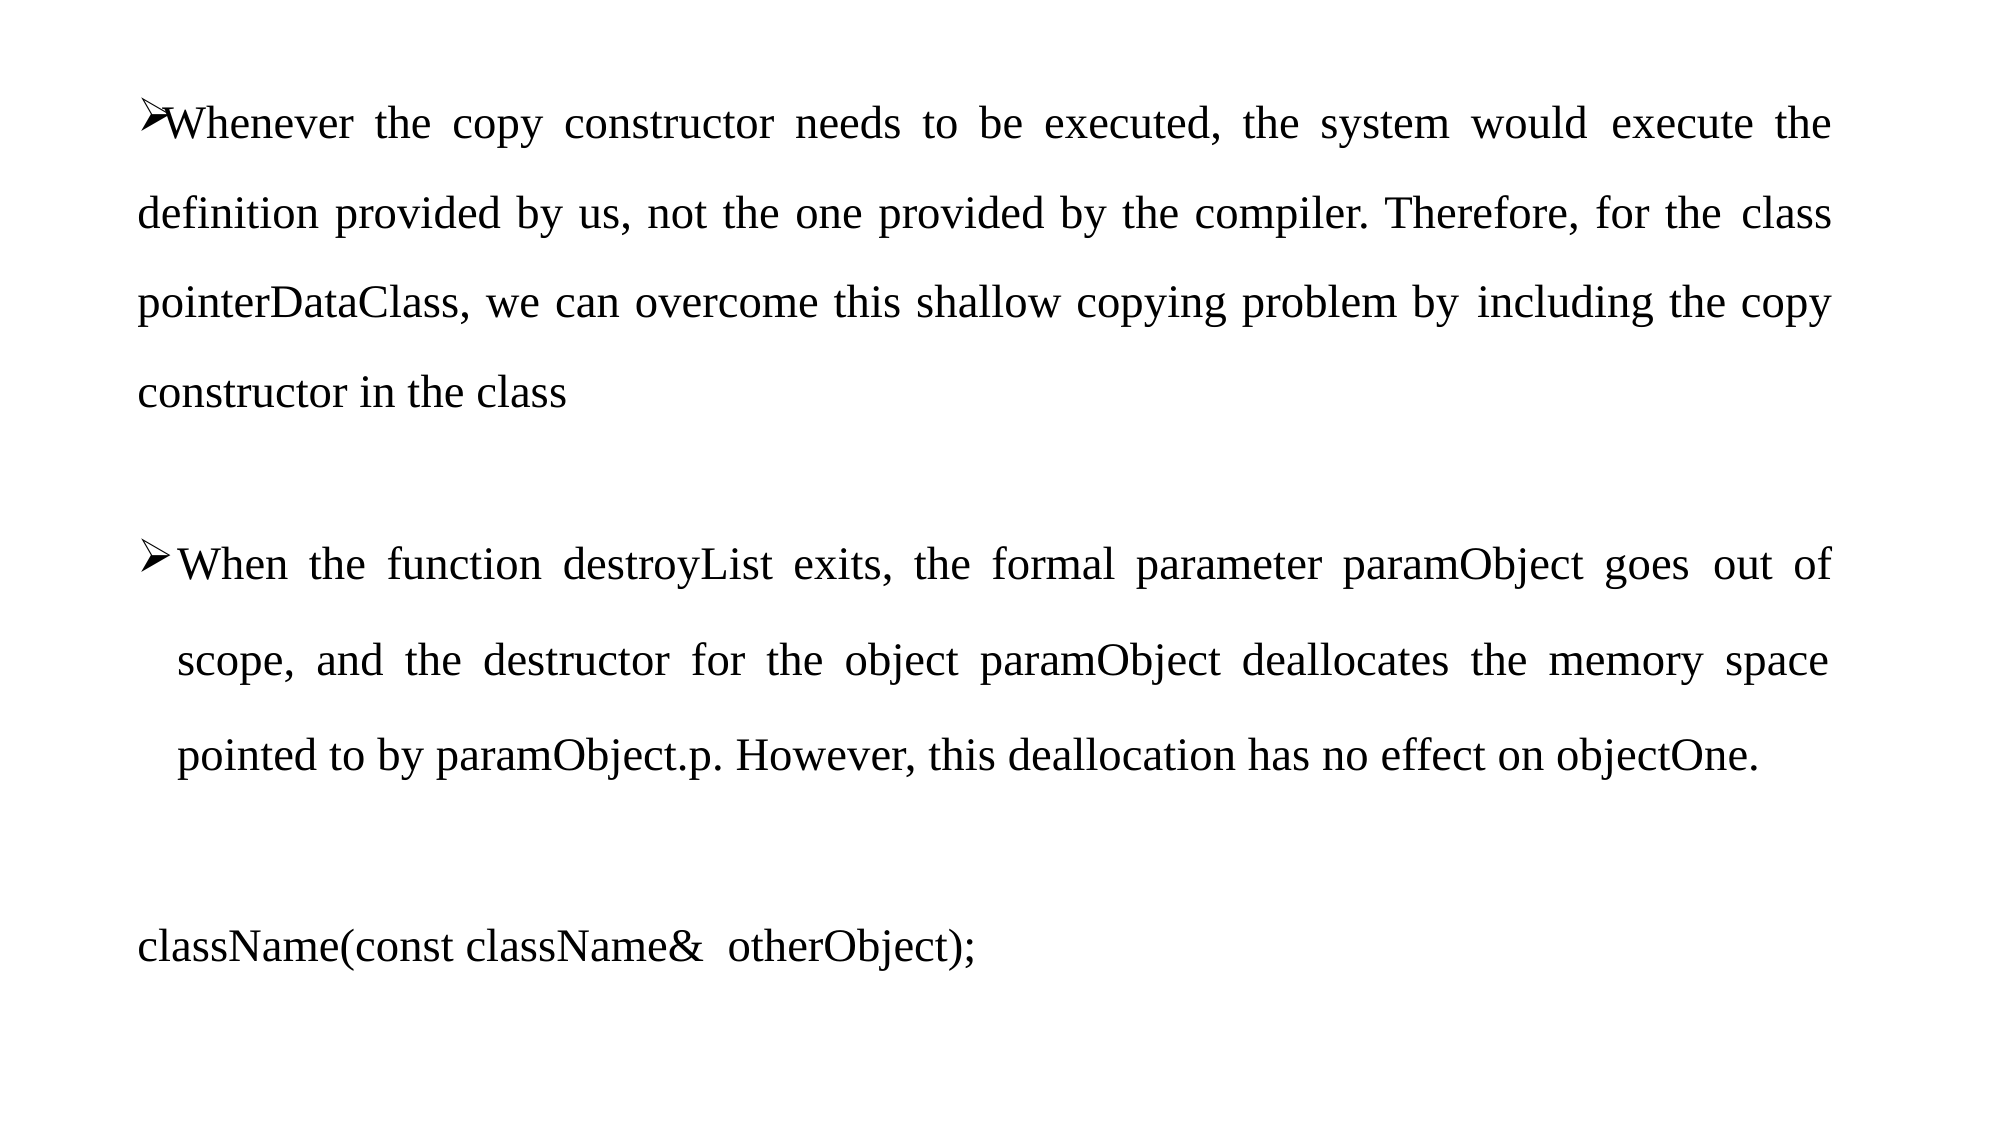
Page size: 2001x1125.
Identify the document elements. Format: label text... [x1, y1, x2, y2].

list Whenever the copy constructor needs to be executed, the system would execute the definition provided by us, not the one provided by the compiler. Therefore, for the class pointerDataClass, we can overcome this shallow copying problem by including the copy constructor in the class When the function destroyList exits, the formal parameter paramObject goes out of scope, and the destructor for the object paramObject deallocates the memory space pointed to by paramObject.p. However, this deallocation has no effect on objectOne. className(const className& otherObject); [122, 50, 1848, 1001]
